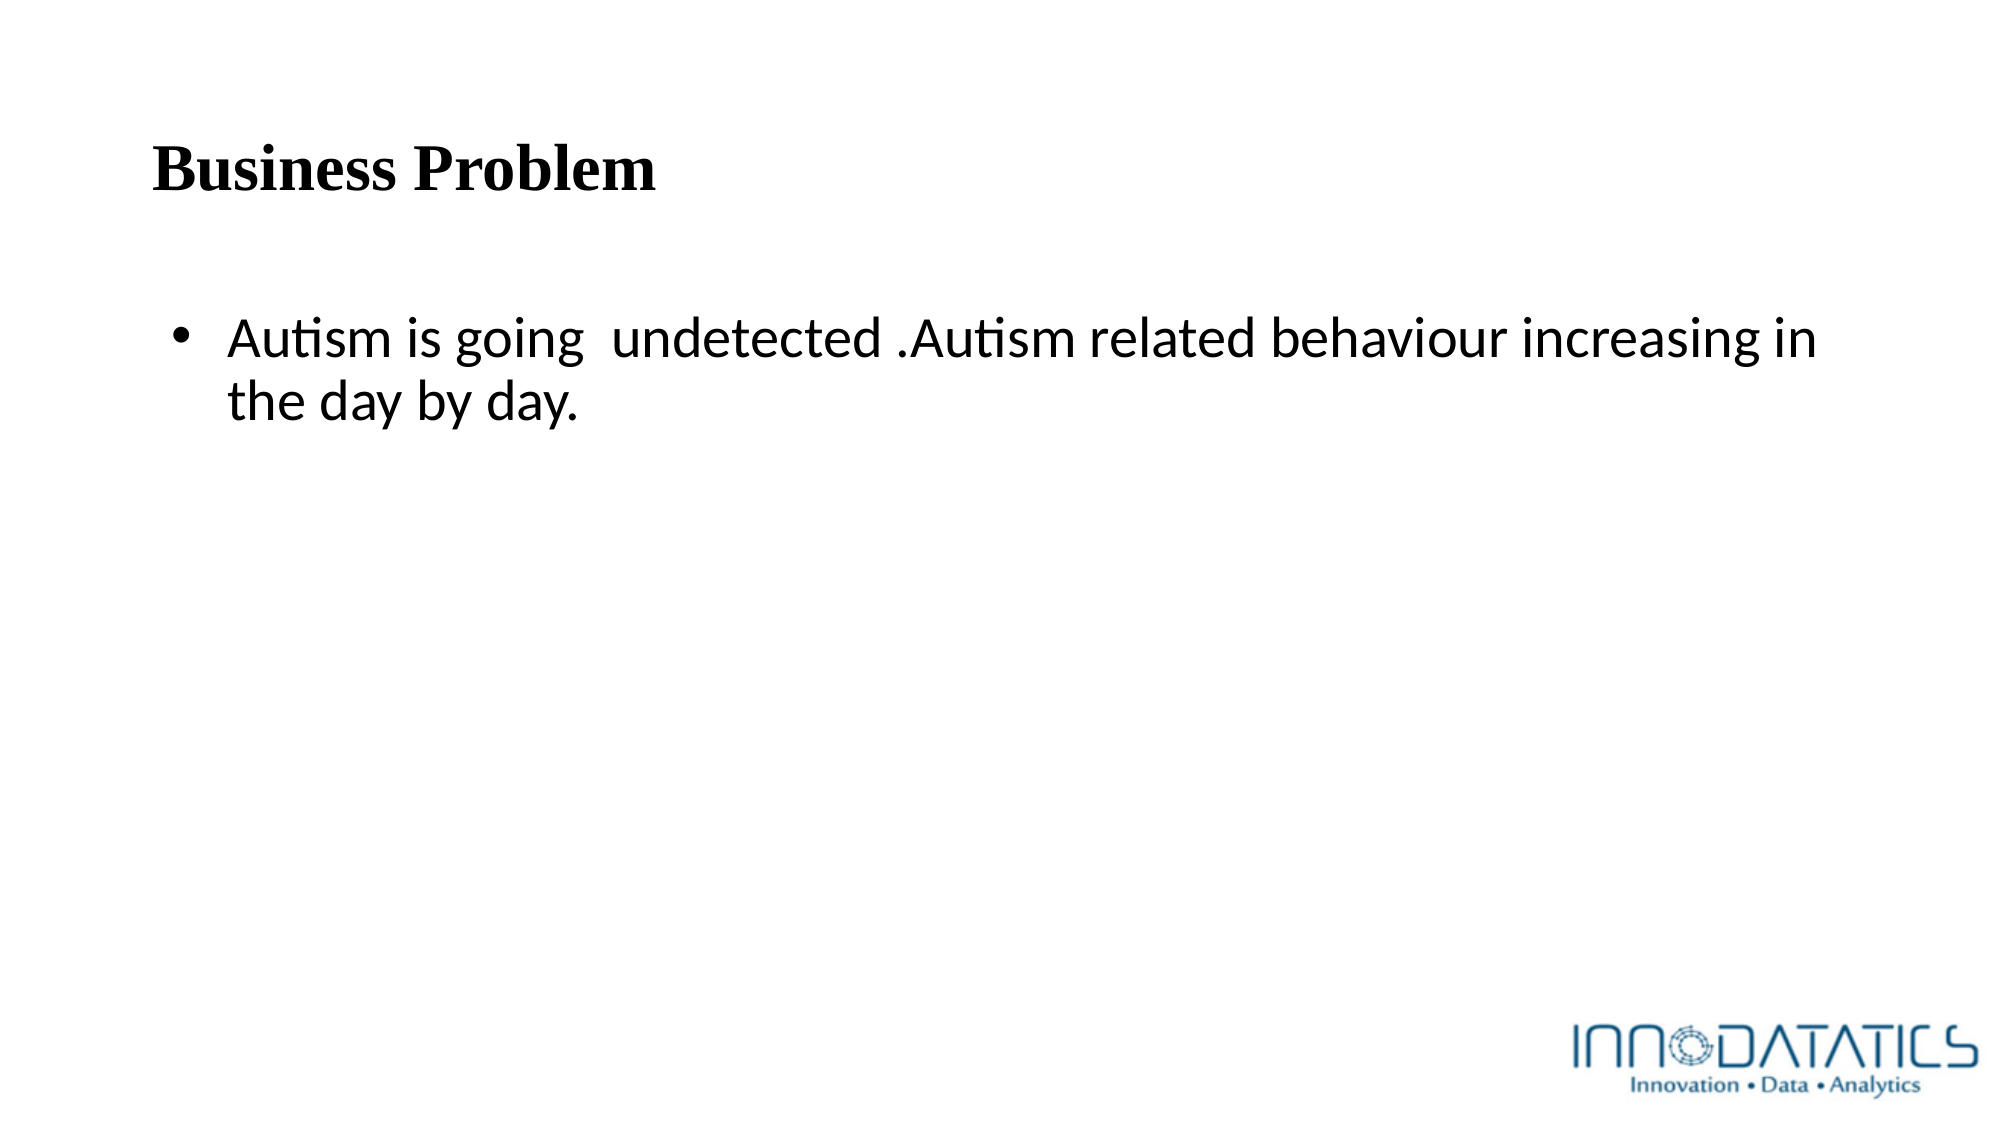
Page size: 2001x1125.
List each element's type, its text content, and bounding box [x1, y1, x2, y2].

list Autism is going undetected .Autism related behaviour increasing in the day by day. [137, 299, 1863, 1014]
title Business Problem [137, 67, 1863, 271]
picture [1571, 992, 1998, 1125]
